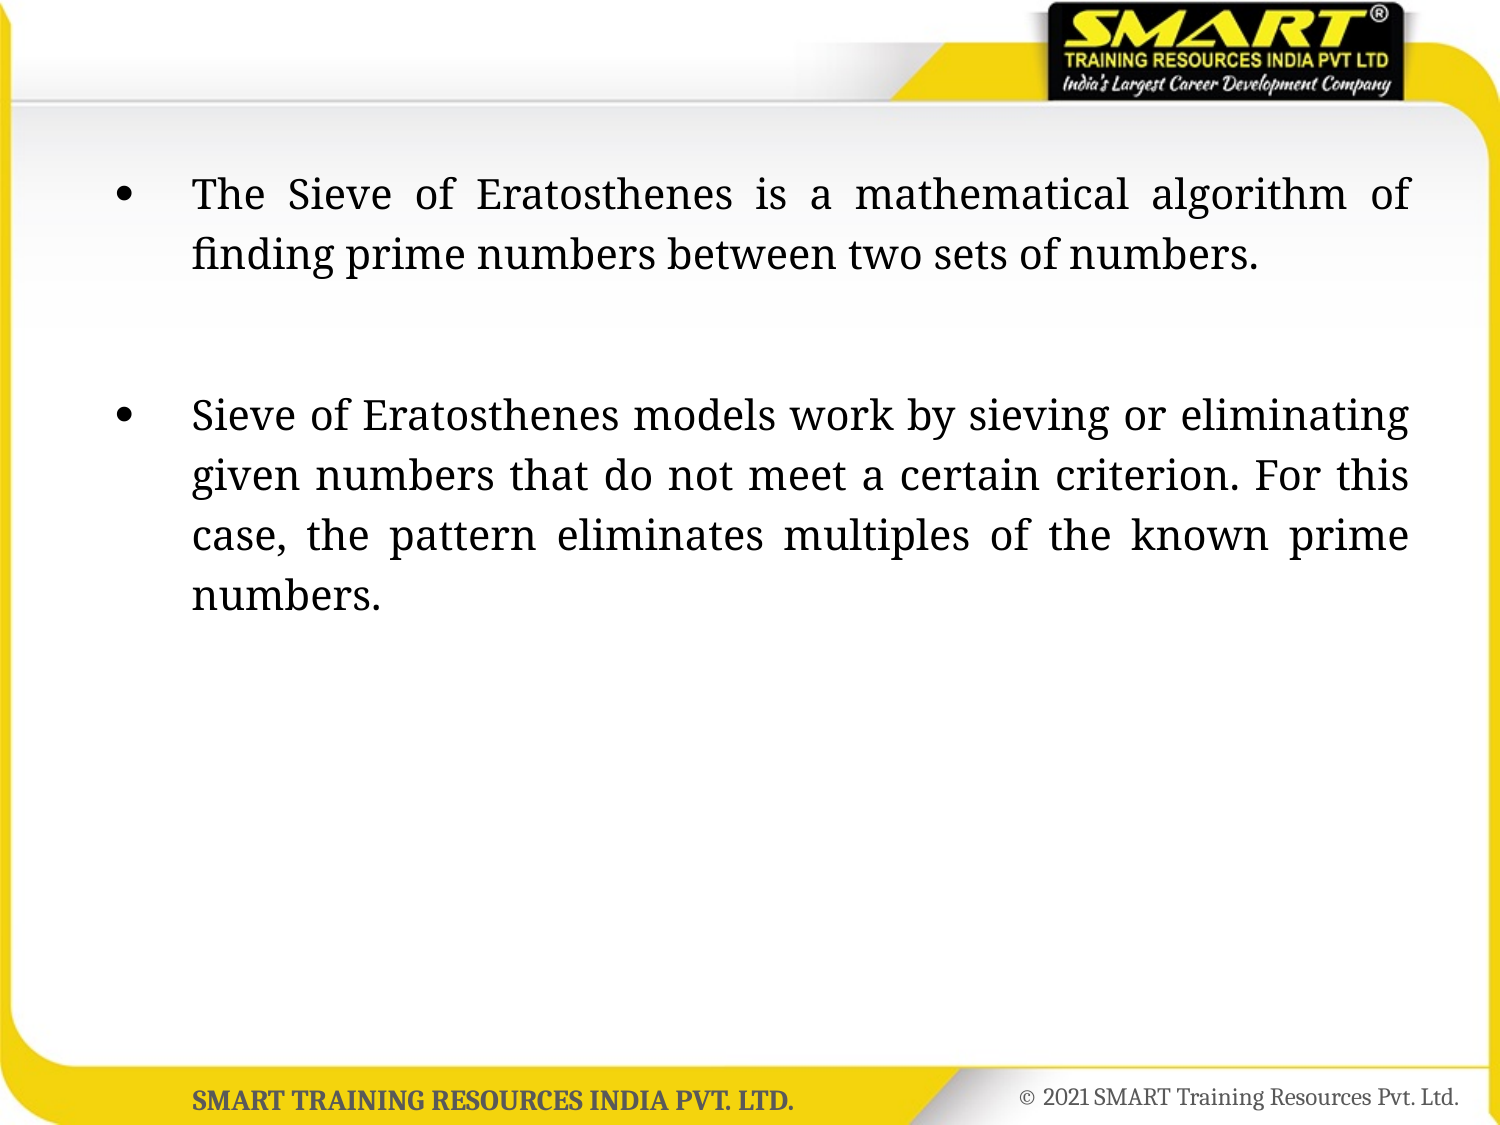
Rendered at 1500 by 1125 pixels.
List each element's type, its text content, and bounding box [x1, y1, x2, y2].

list The Sieve of Eratosthenes is a mathematical algorithm of finding prime numbers between two sets of numbers. Sieve of Eratosthenes models work by sieving or eliminating given numbers that do not meet a certain criterion. For this case, the pattern eliminates multiples of the known prime numbers. [99, 149, 1425, 936]
picture [0, 0, 1500, 1125]
